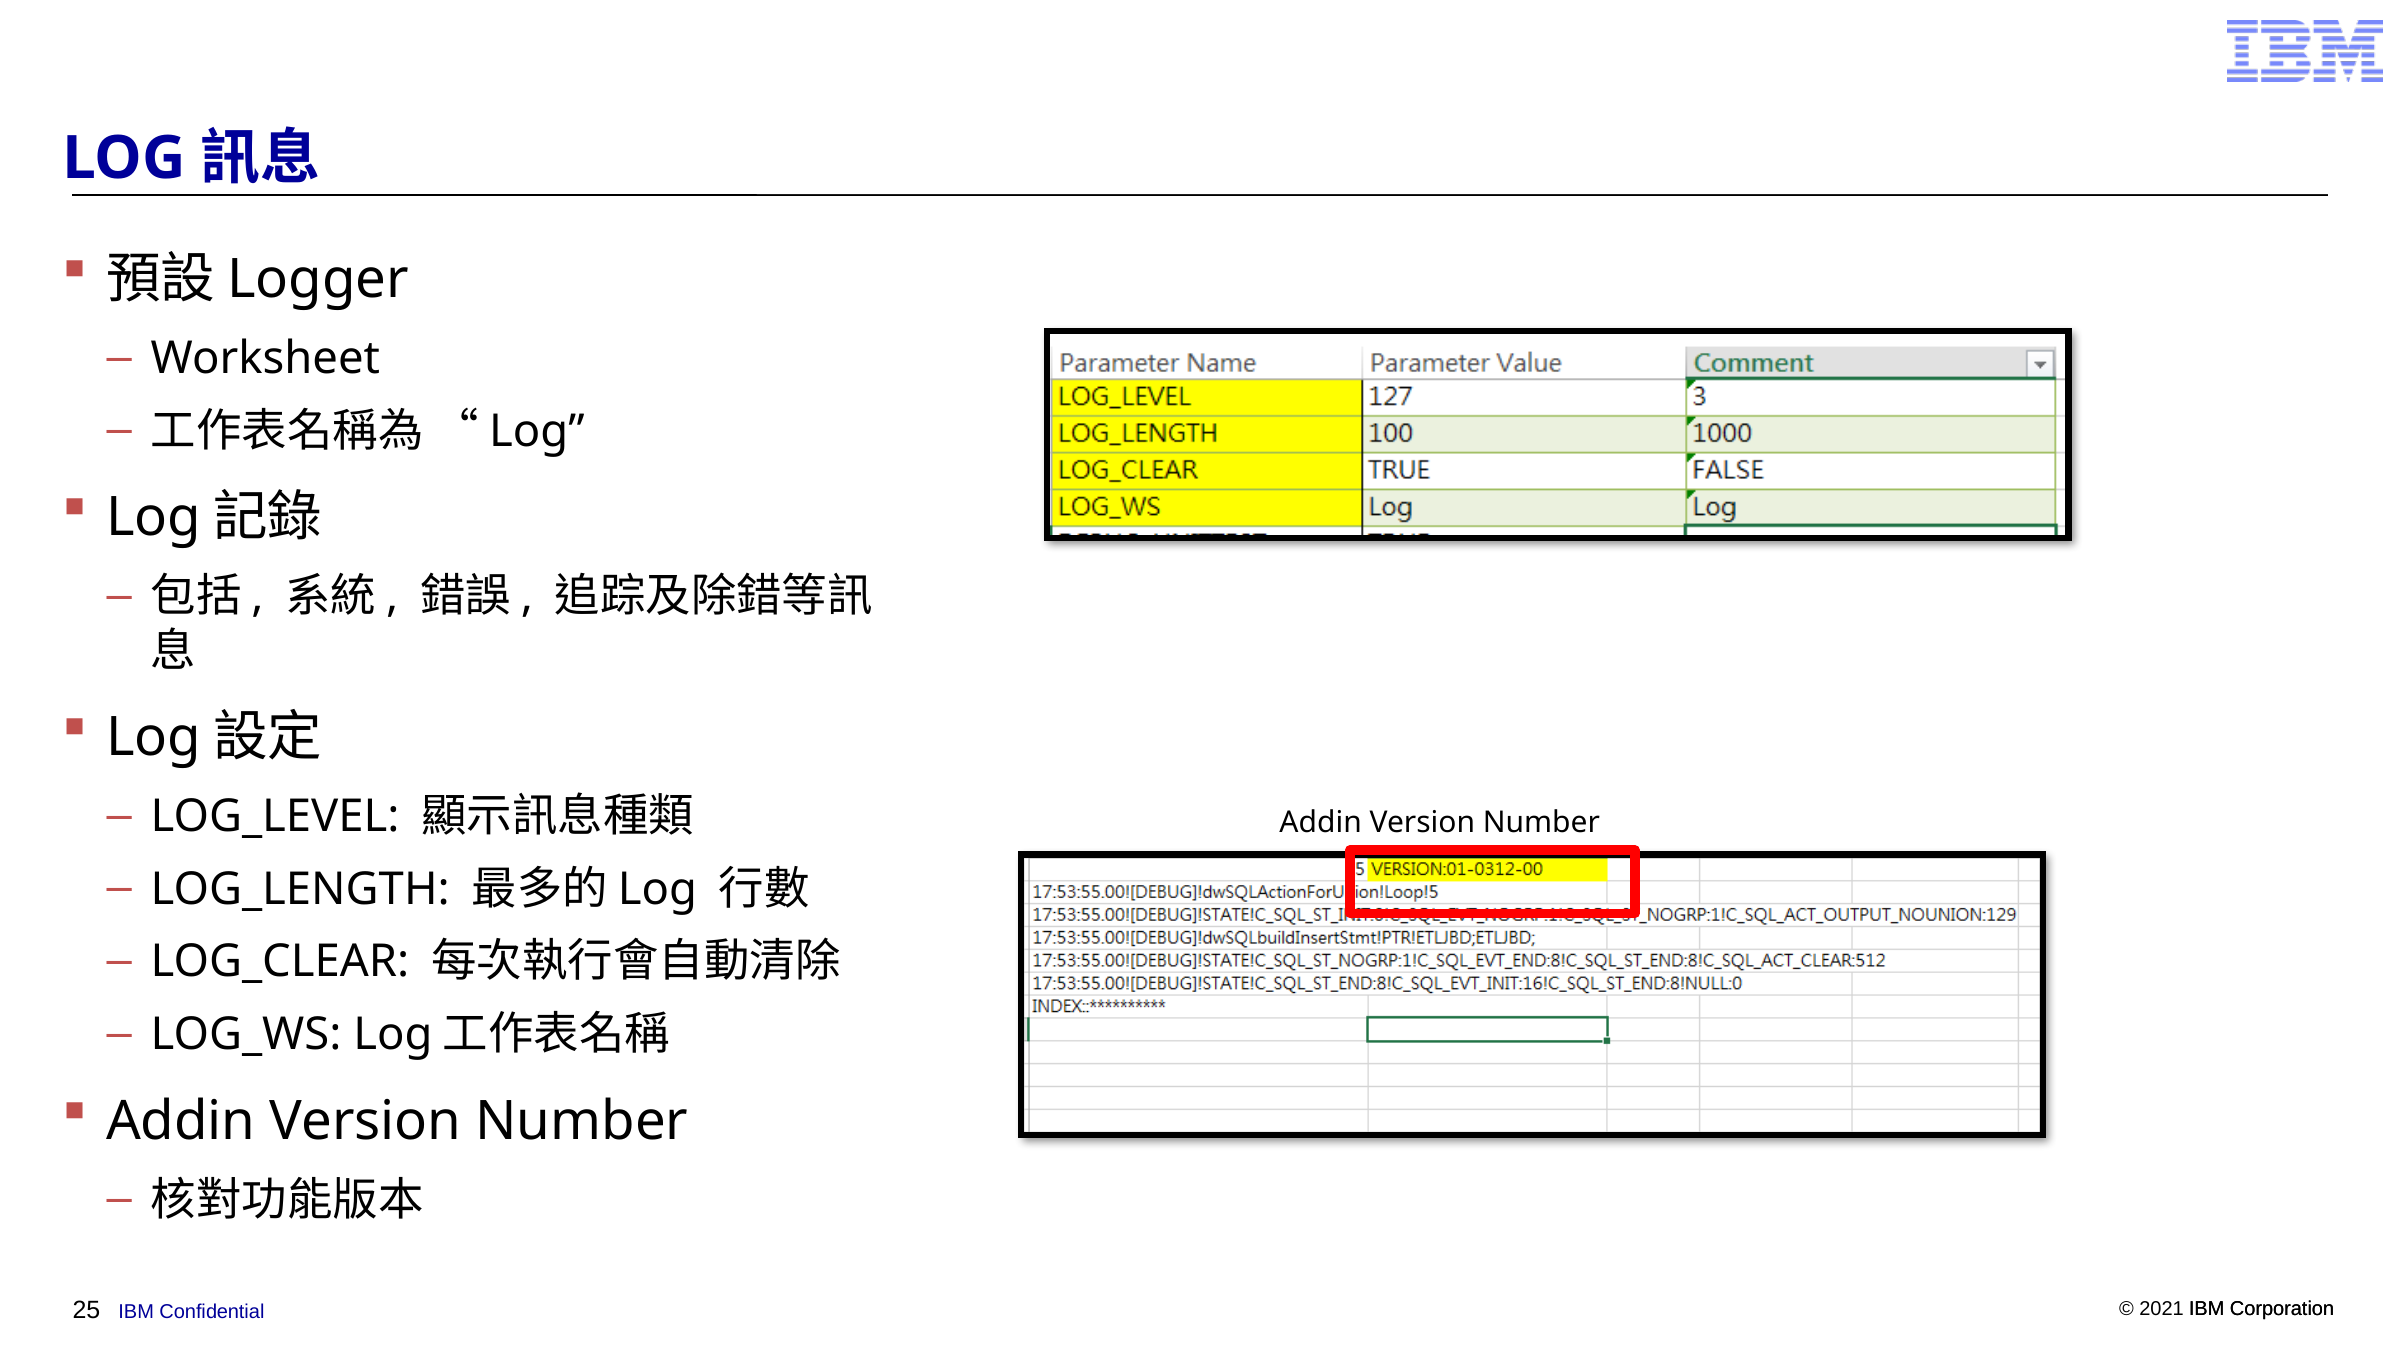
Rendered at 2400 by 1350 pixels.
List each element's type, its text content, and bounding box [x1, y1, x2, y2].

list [1049, 334, 2066, 535]
text_box [1349, 849, 1635, 857]
title LOG訊息 [47, 51, 2328, 200]
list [1024, 857, 2040, 1132]
picture [2227, 20, 2383, 82]
list 預設Logger Worksheet 工作表名稱為 “Log” Log記錄 包括, 系統, 錯誤, 追踪及除錯等訊息 Log設定 LOG_LEVEL: 顯示訊息種類 LOG_LENGTH: 最多的Log 行數 LOG_CLEAR: 每次執行會自動清除 LOG_WS: Log工作表名稱 Addin Version Number 核對功能版本 [47, 235, 898, 1247]
text_box Addin Version Number [1264, 795, 1616, 846]
